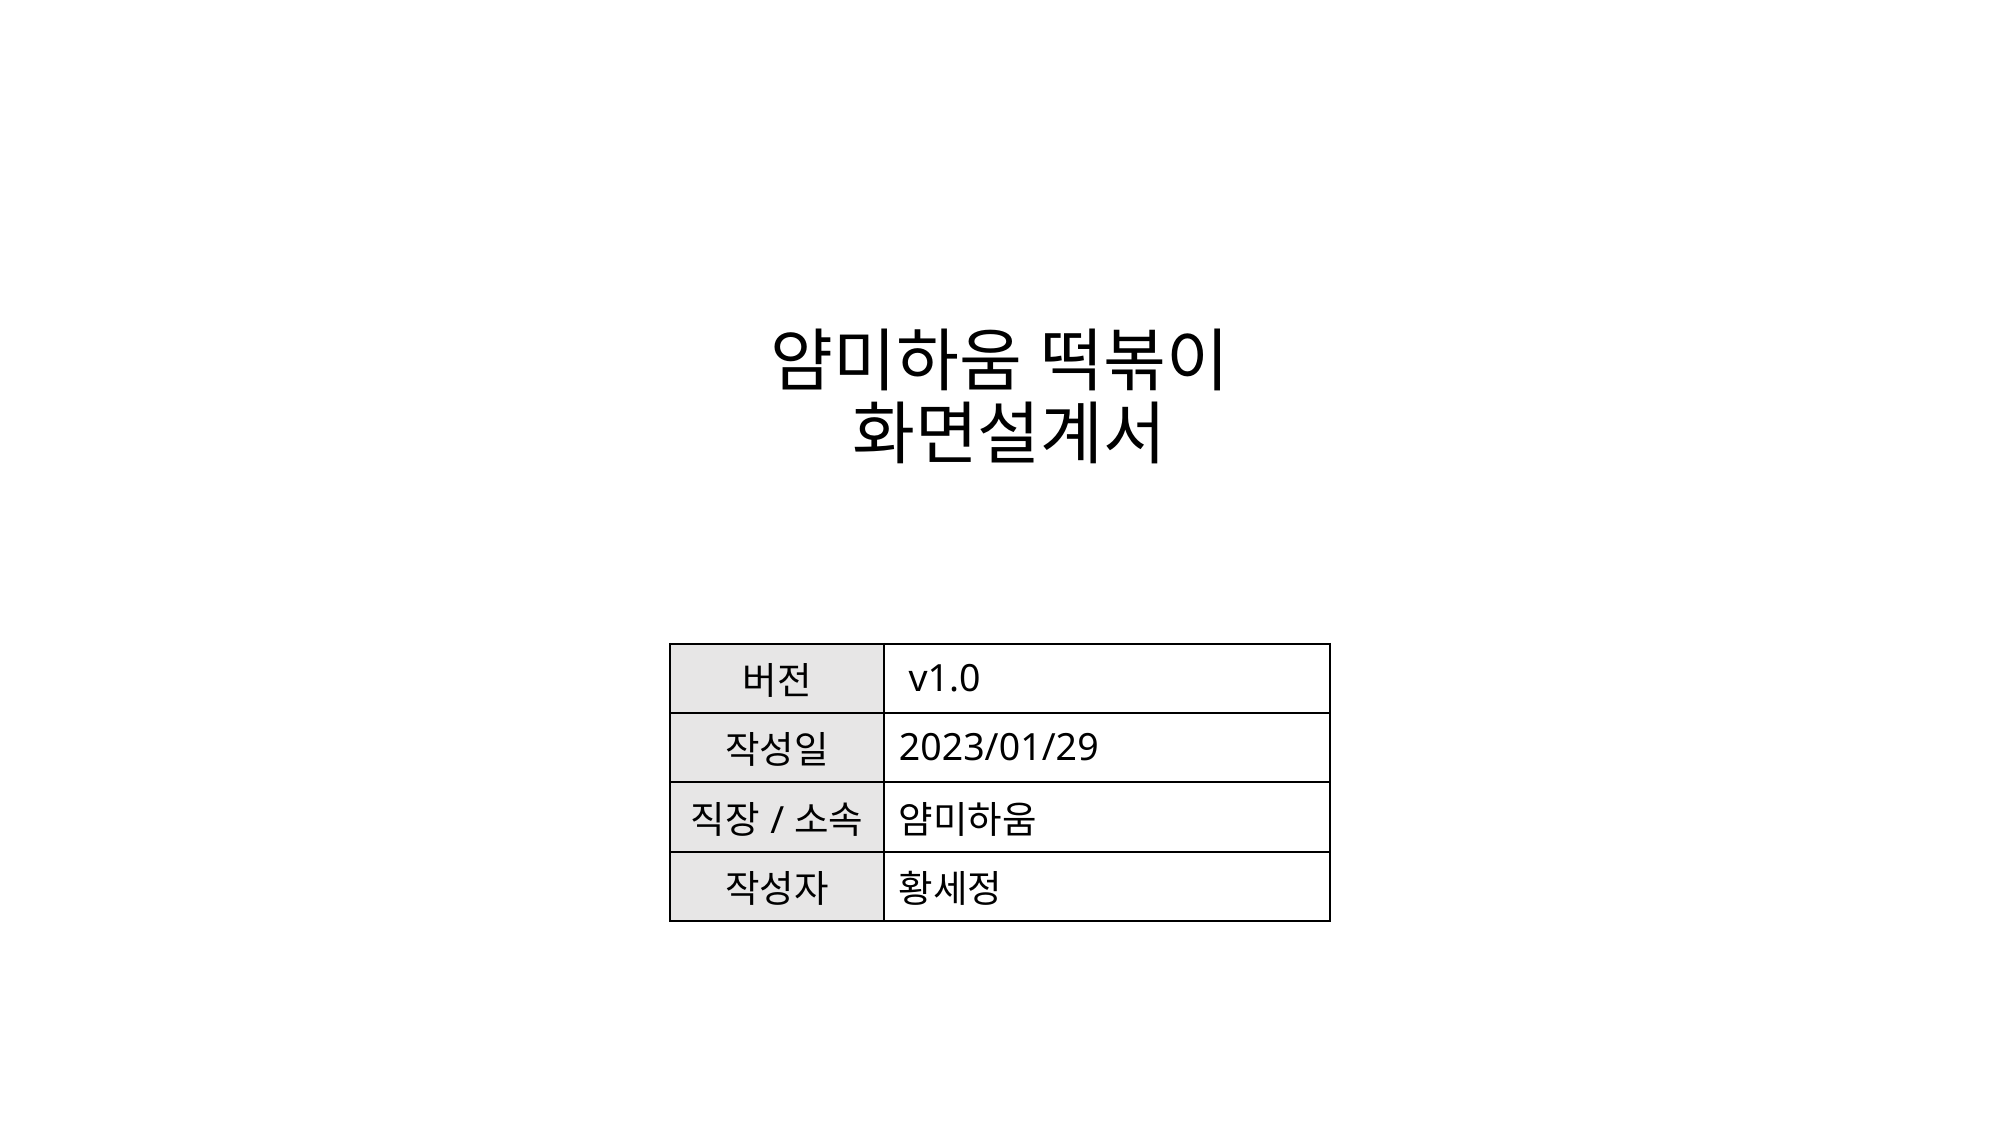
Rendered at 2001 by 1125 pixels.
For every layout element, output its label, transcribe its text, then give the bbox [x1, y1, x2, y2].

table_cell 얌미하움 [885, 783, 1329, 851]
table_cell 직장/소속 [671, 783, 883, 851]
table_cell 황세정 [885, 853, 1329, 920]
title 얌미하움 떡볶이 화면설계서 [249, 317, 1750, 482]
table_cell 작성일 [671, 714, 883, 781]
table_cell 작성자 [671, 853, 883, 920]
table_header 버전 [671, 645, 883, 712]
table_cell 2023/01/29 [885, 714, 1329, 781]
table_header v1.0 [885, 645, 1329, 712]
